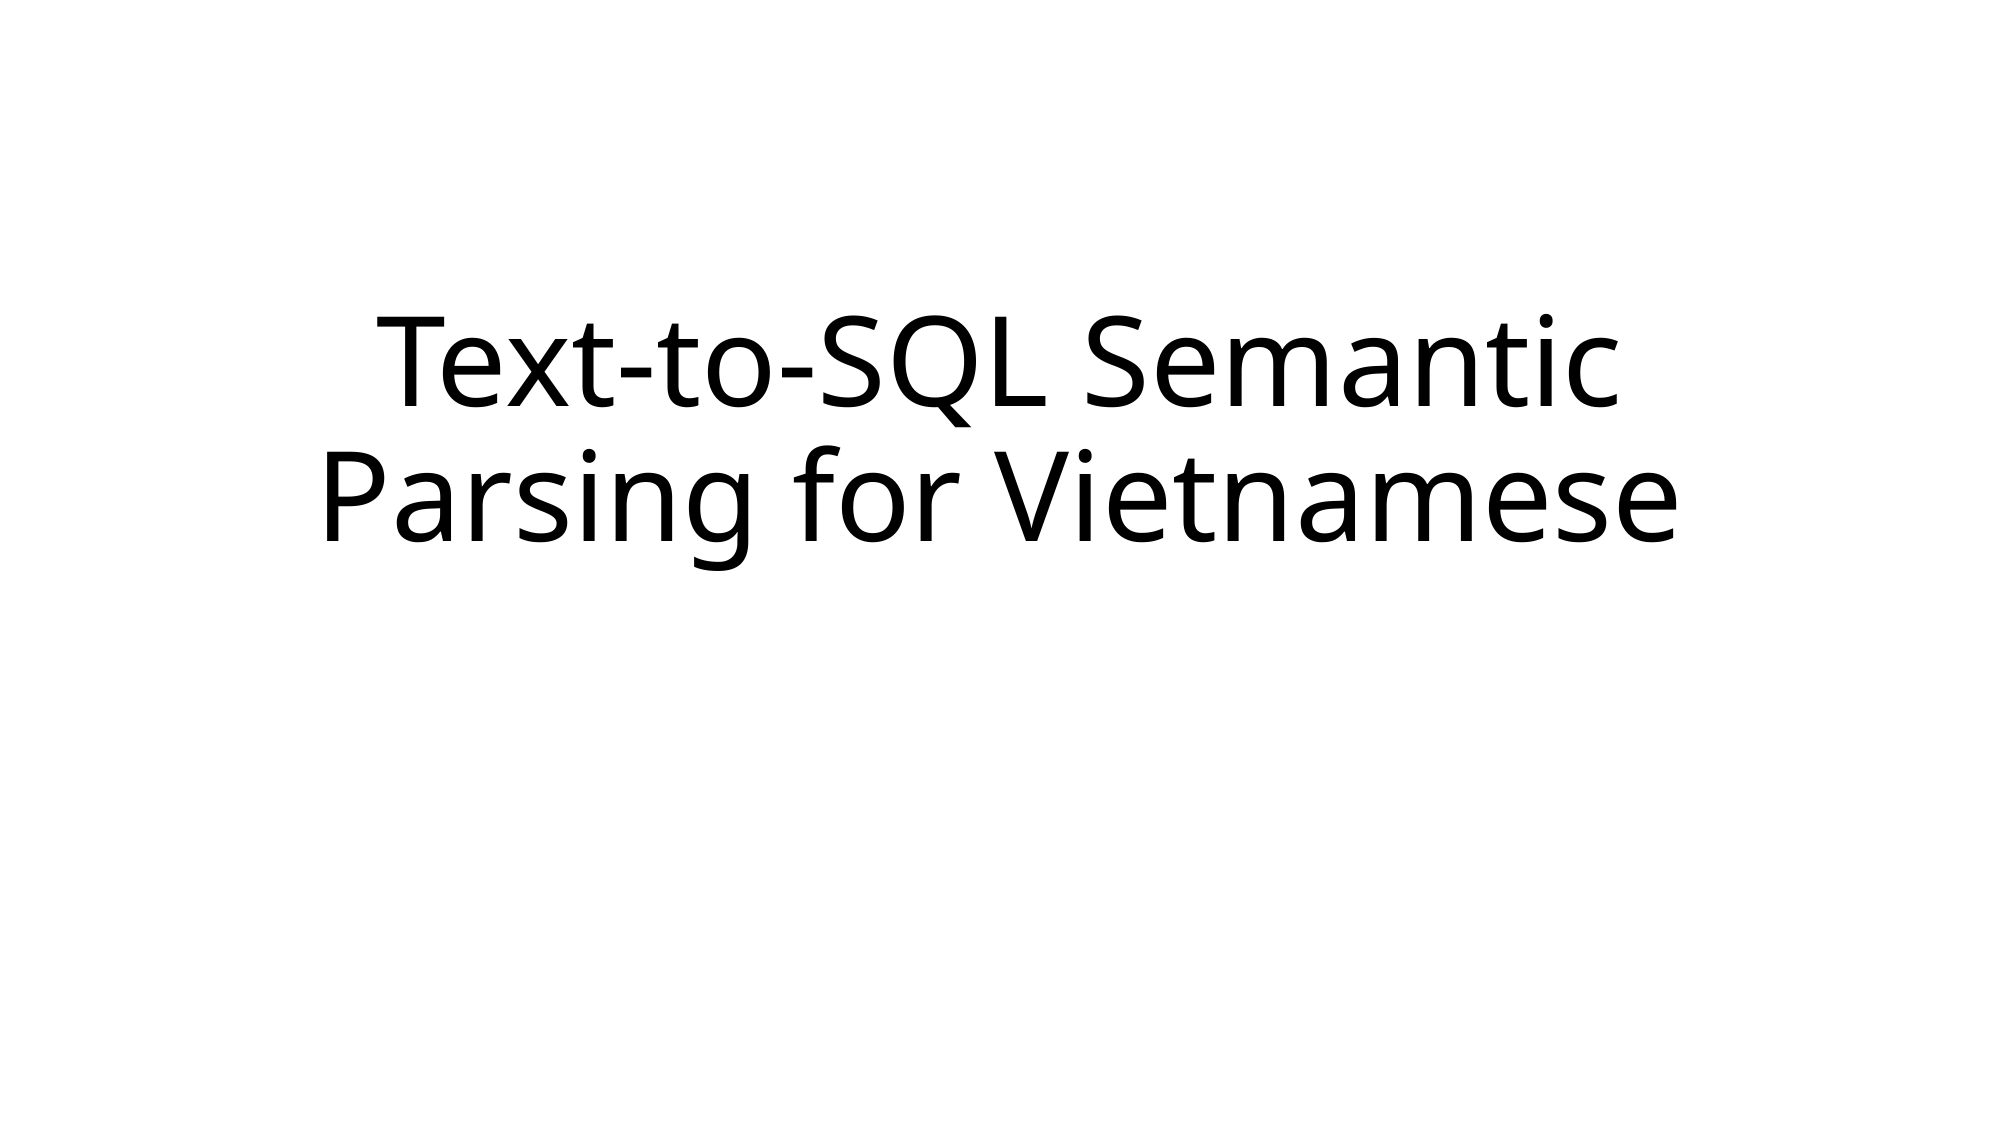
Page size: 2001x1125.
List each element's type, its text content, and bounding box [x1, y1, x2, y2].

title Text-to-SQL Semantic Parsing for Vietnamese [249, 184, 1750, 576]
